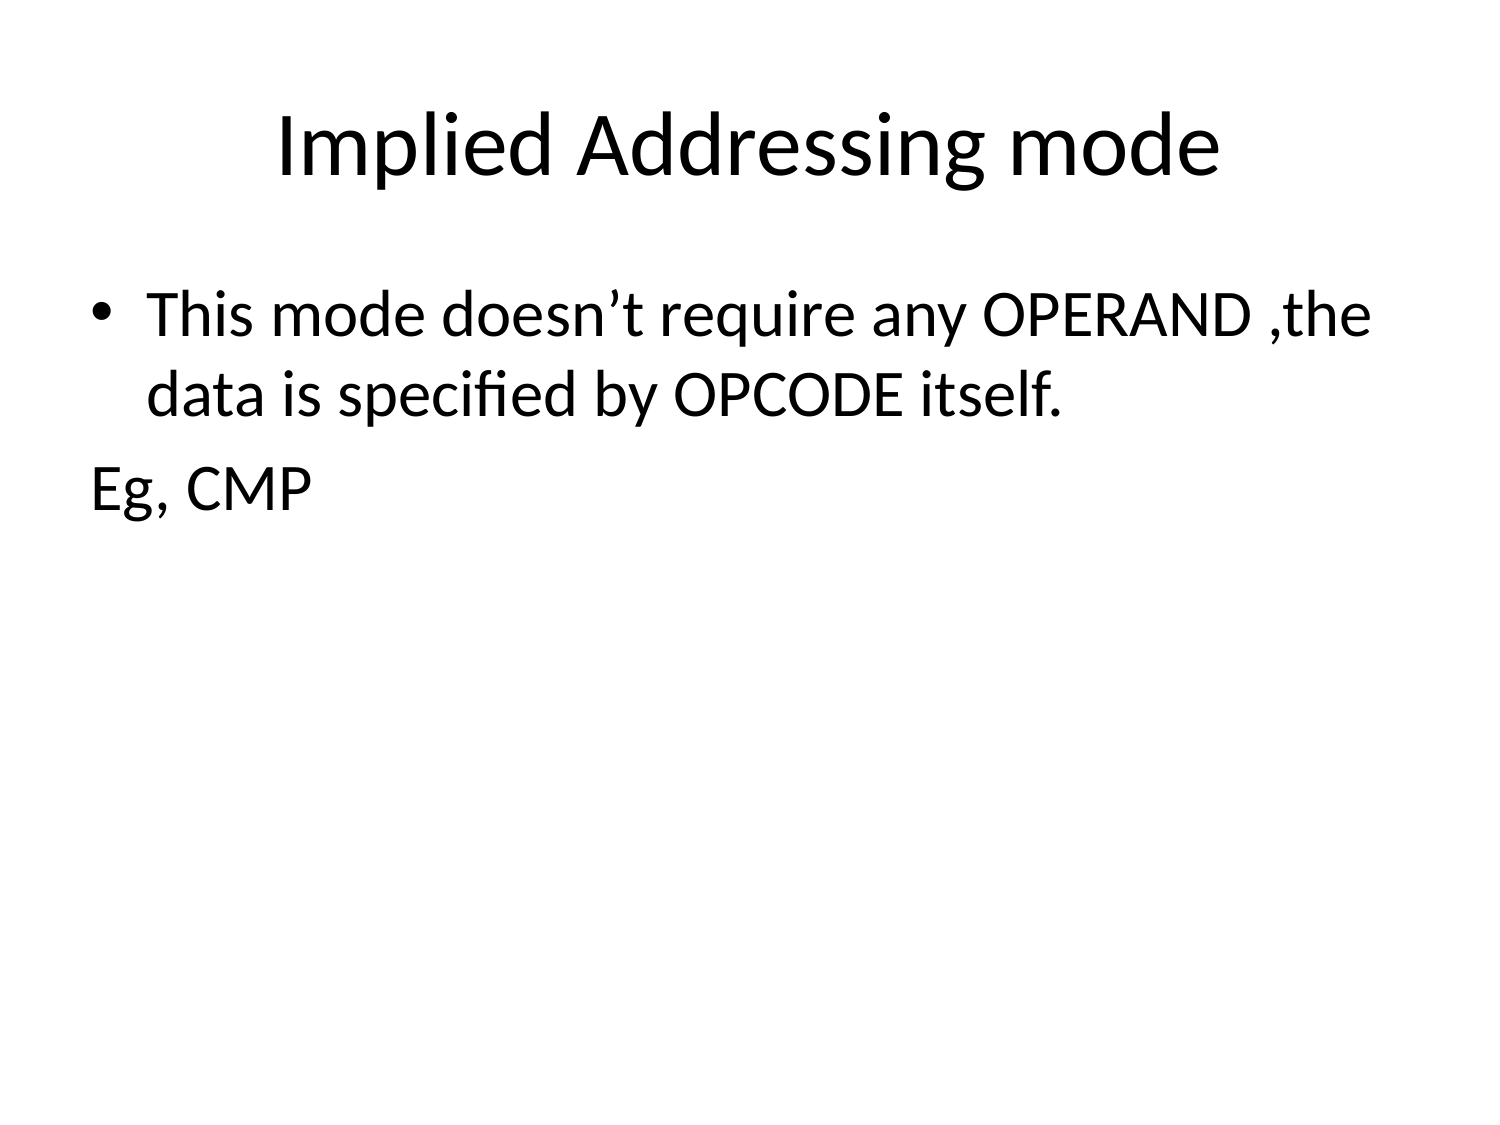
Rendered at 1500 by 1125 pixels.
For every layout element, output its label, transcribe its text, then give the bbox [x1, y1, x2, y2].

title Implied Addressing mode [75, 45, 1425, 233]
list This mode doesn’t require any OPERAND ,the data is specified by OPCODE itself. Eg, CMP [75, 262, 1425, 1005]
